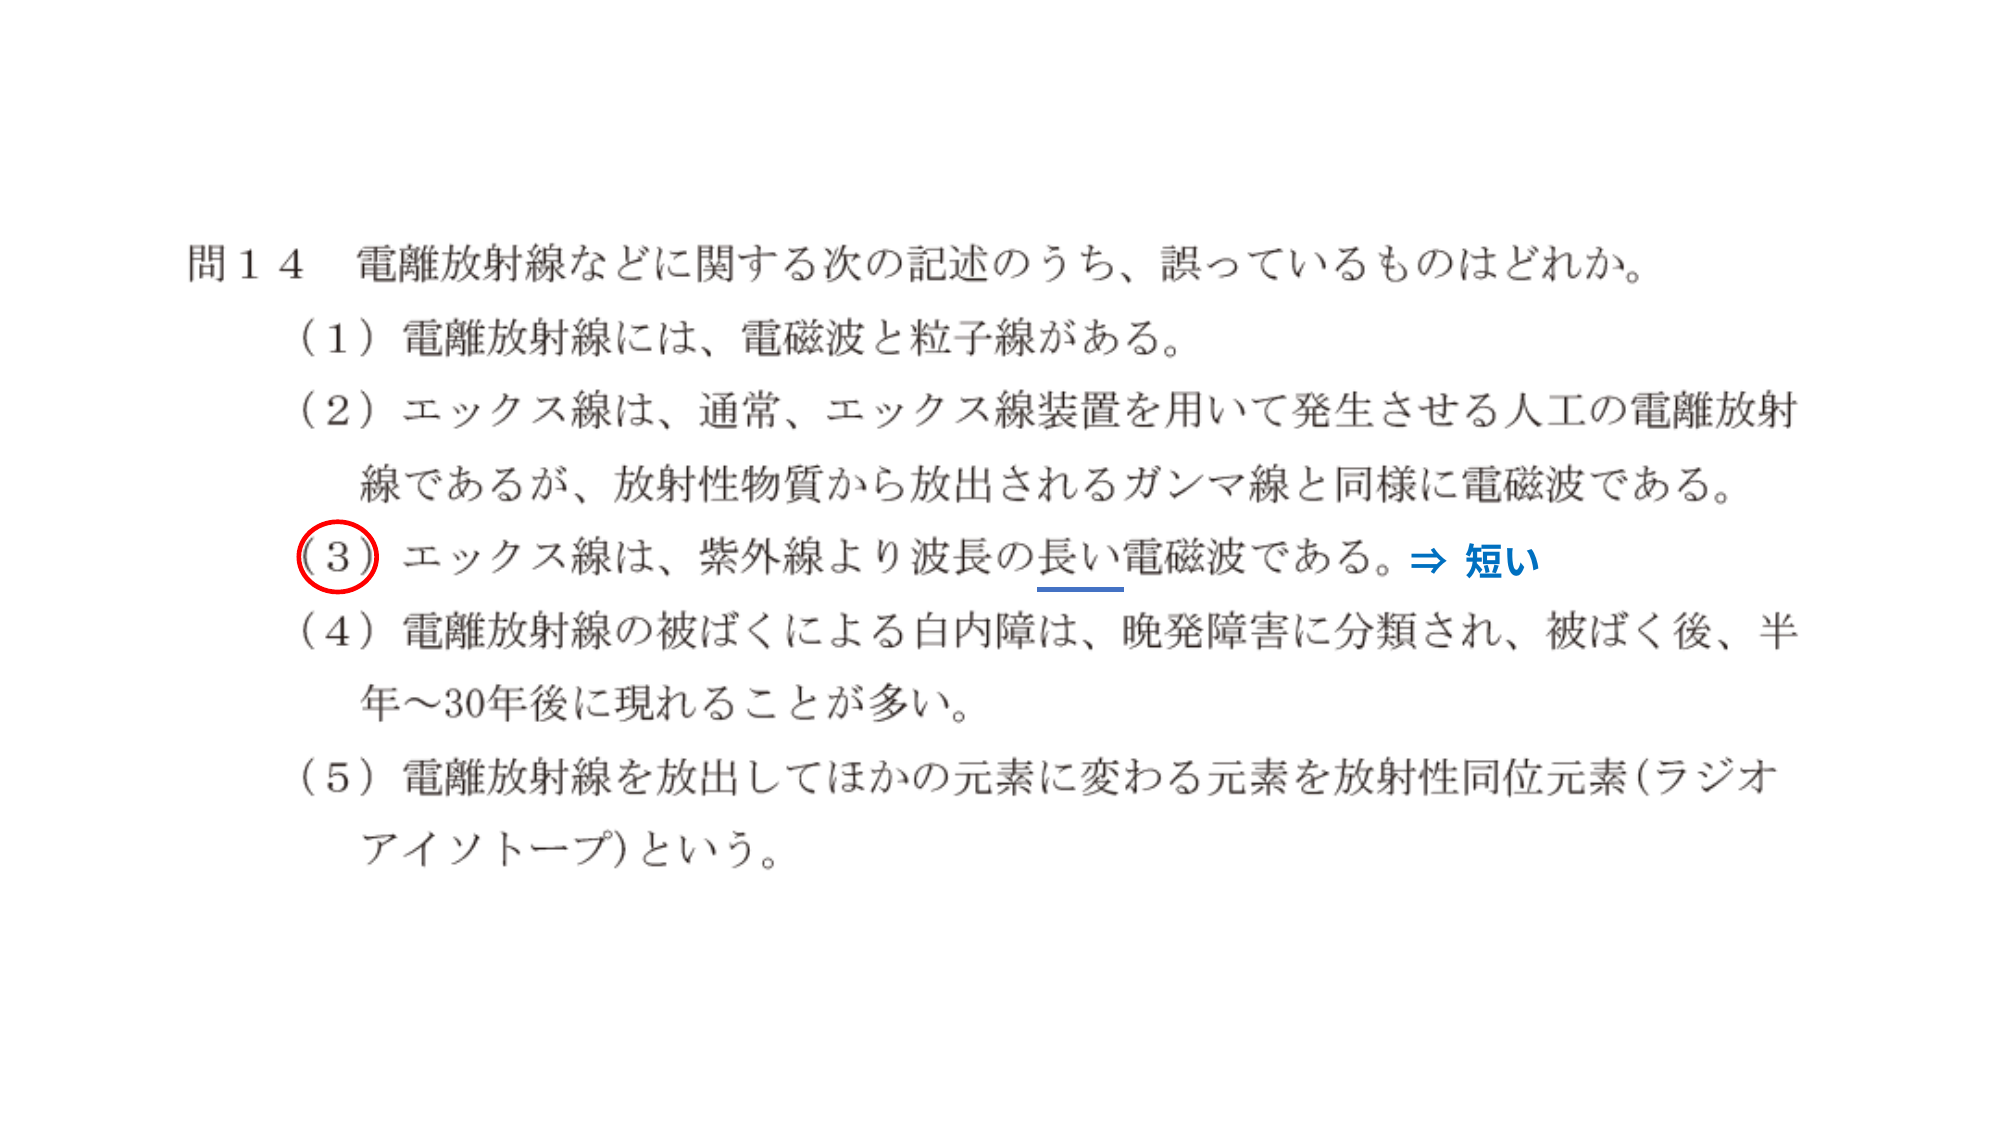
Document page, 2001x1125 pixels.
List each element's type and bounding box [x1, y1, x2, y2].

picture [174, 225, 1826, 900]
